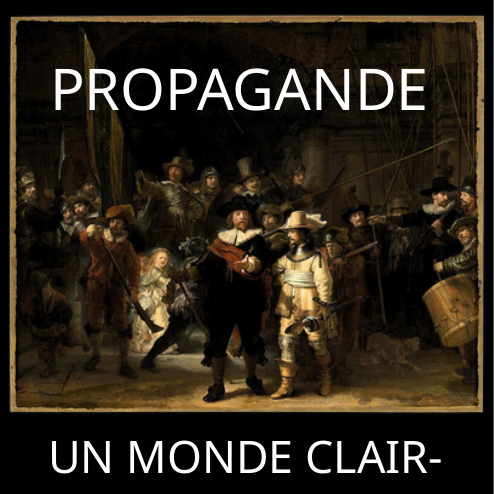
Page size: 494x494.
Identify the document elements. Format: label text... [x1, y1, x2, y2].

text_box [5, 11, 489, 417]
text_box PROPAGANDE [49, 41, 446, 122]
text_box UN MONDE CLAIR-OBSCUR [0, 419, 494, 494]
